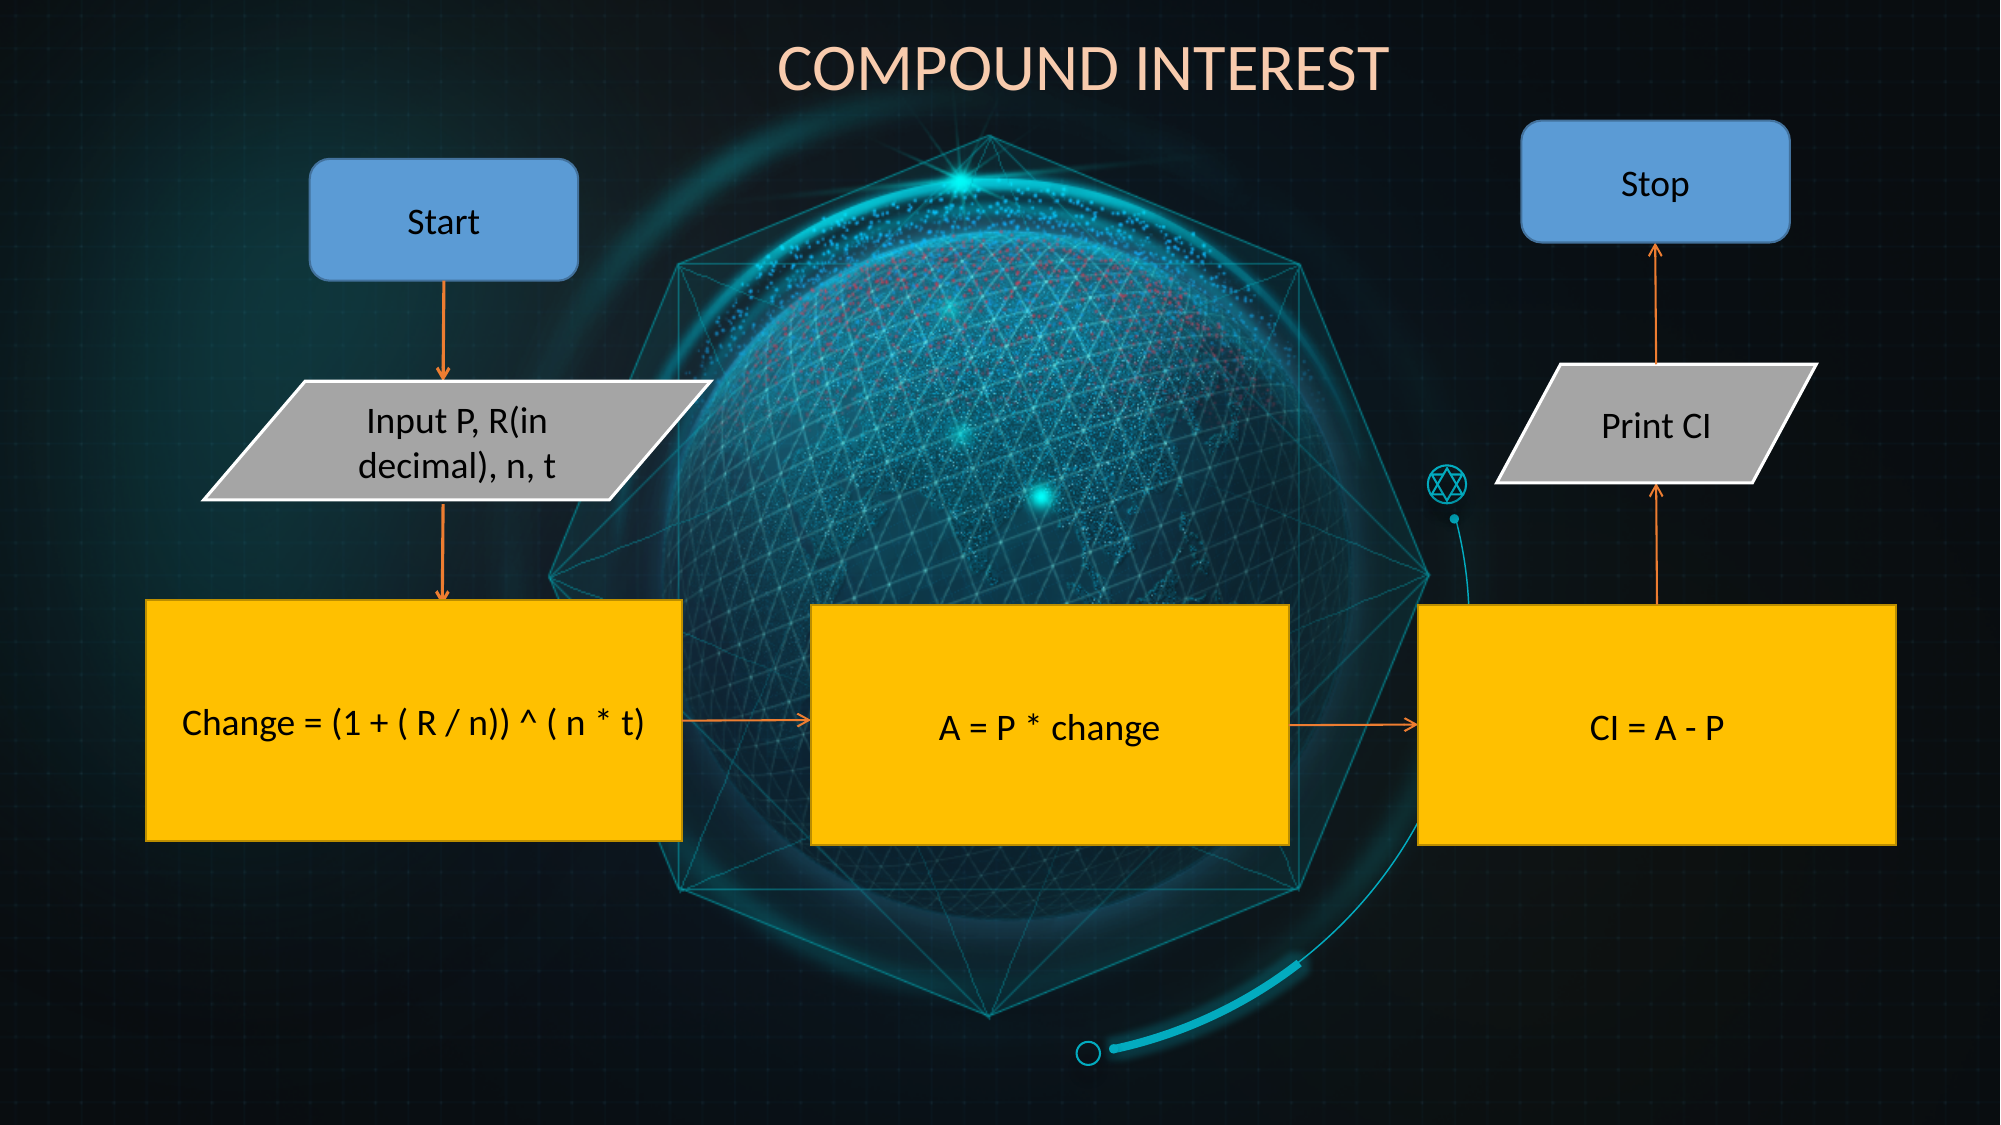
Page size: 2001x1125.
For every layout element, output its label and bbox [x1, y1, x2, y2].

text_box [1427, 465, 1467, 504]
picture [0, 0, 2000, 1125]
